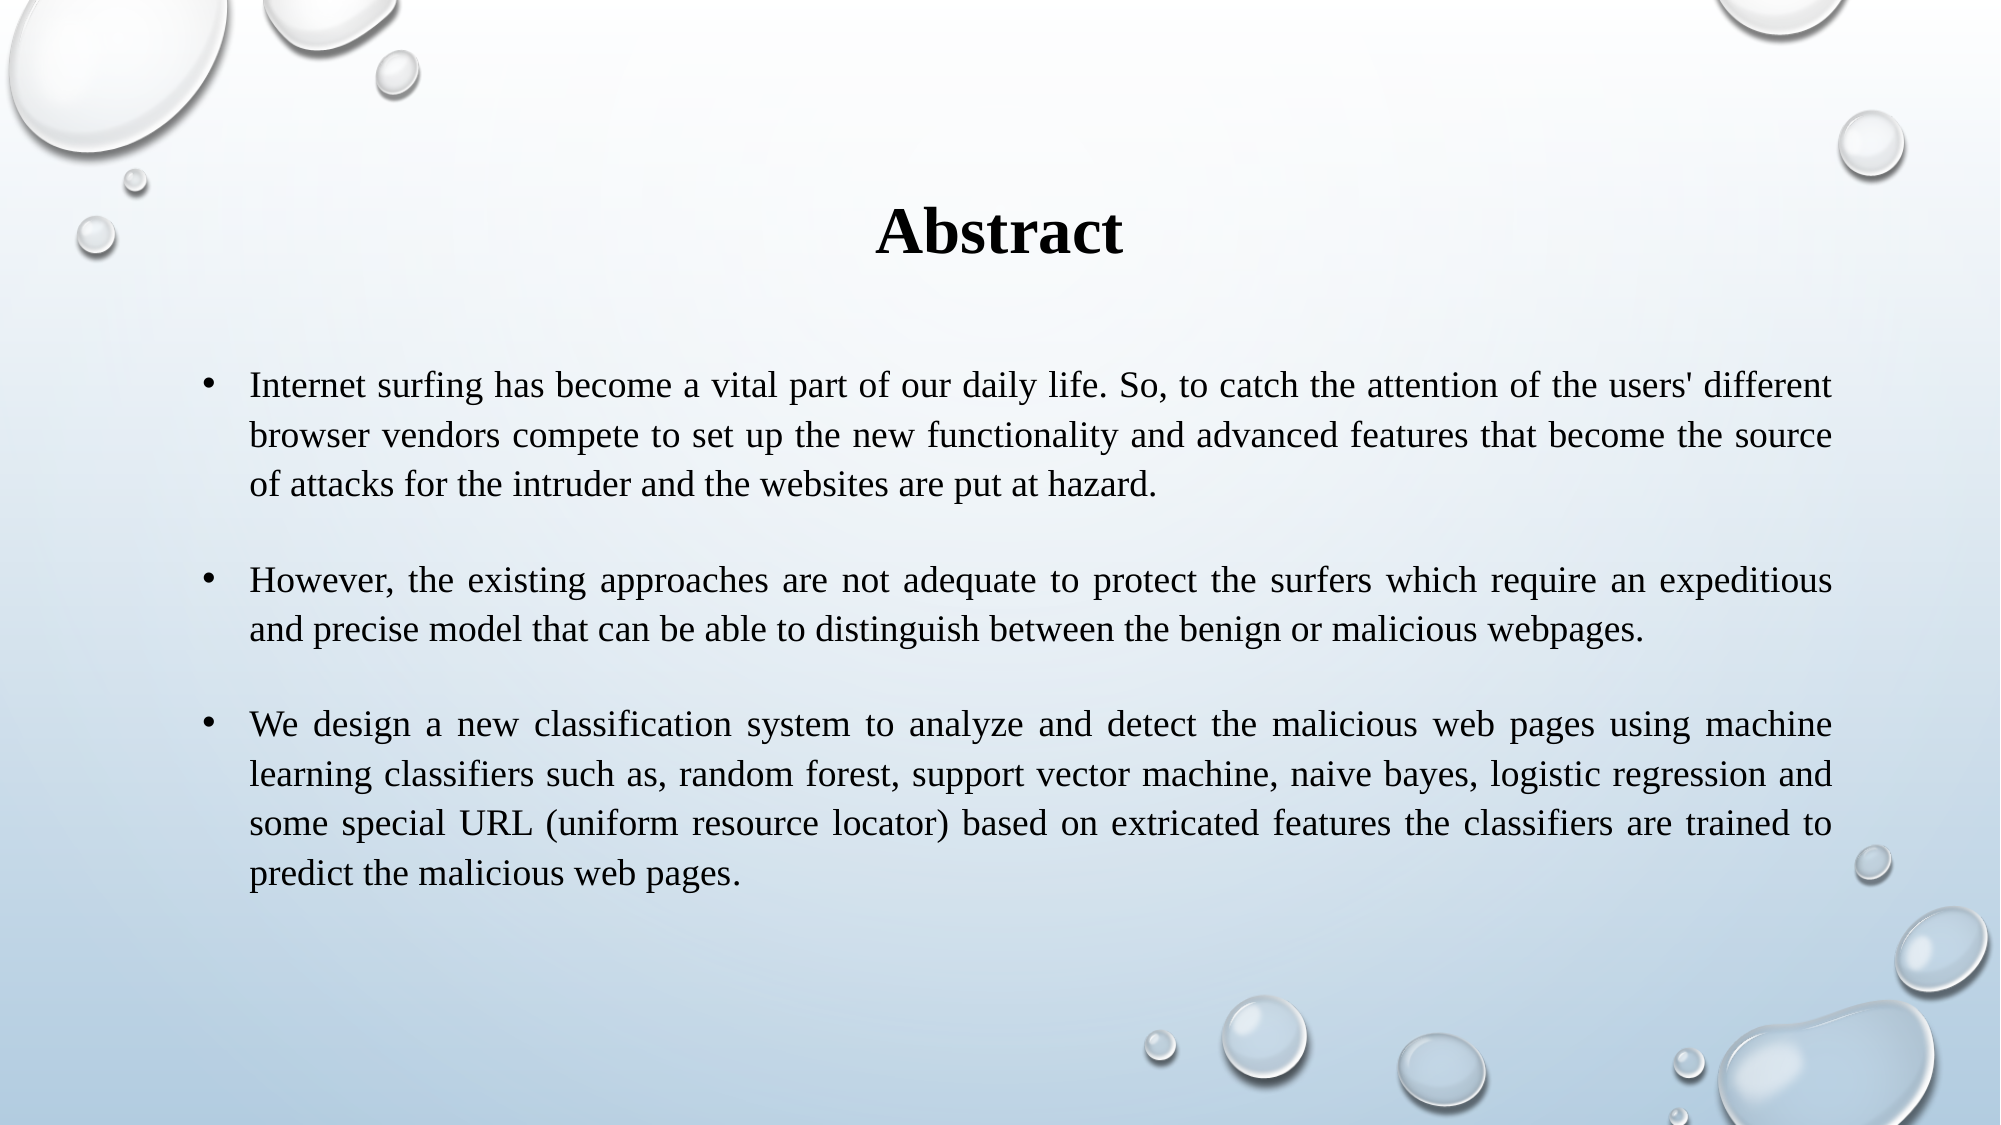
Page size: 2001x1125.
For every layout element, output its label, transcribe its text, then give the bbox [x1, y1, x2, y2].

picture [0, 0, 2000, 1125]
title Abstract [149, 101, 1851, 364]
list Internet surfing has become a vital part of our daily life. So, to catch the attention of the users' different browser vendors compete to set up the new functionality and advanced features that become the source of attacks for the intruder and the websites are put at hazard. However, the existing approaches are not adequate to protect the surfers which require an expeditious and precise model that can be able to distinguish between the benign or malicious webpages. We design a new classification system to analyze and detect the malicious web pages using machine learning classifiers such as, random forest, support vector machine, naive bayes, logistic regression and some special URL (uniform resource locator) based on extricated features the classifiers are trained to predict the malicious web pages. [149, 348, 1850, 950]
